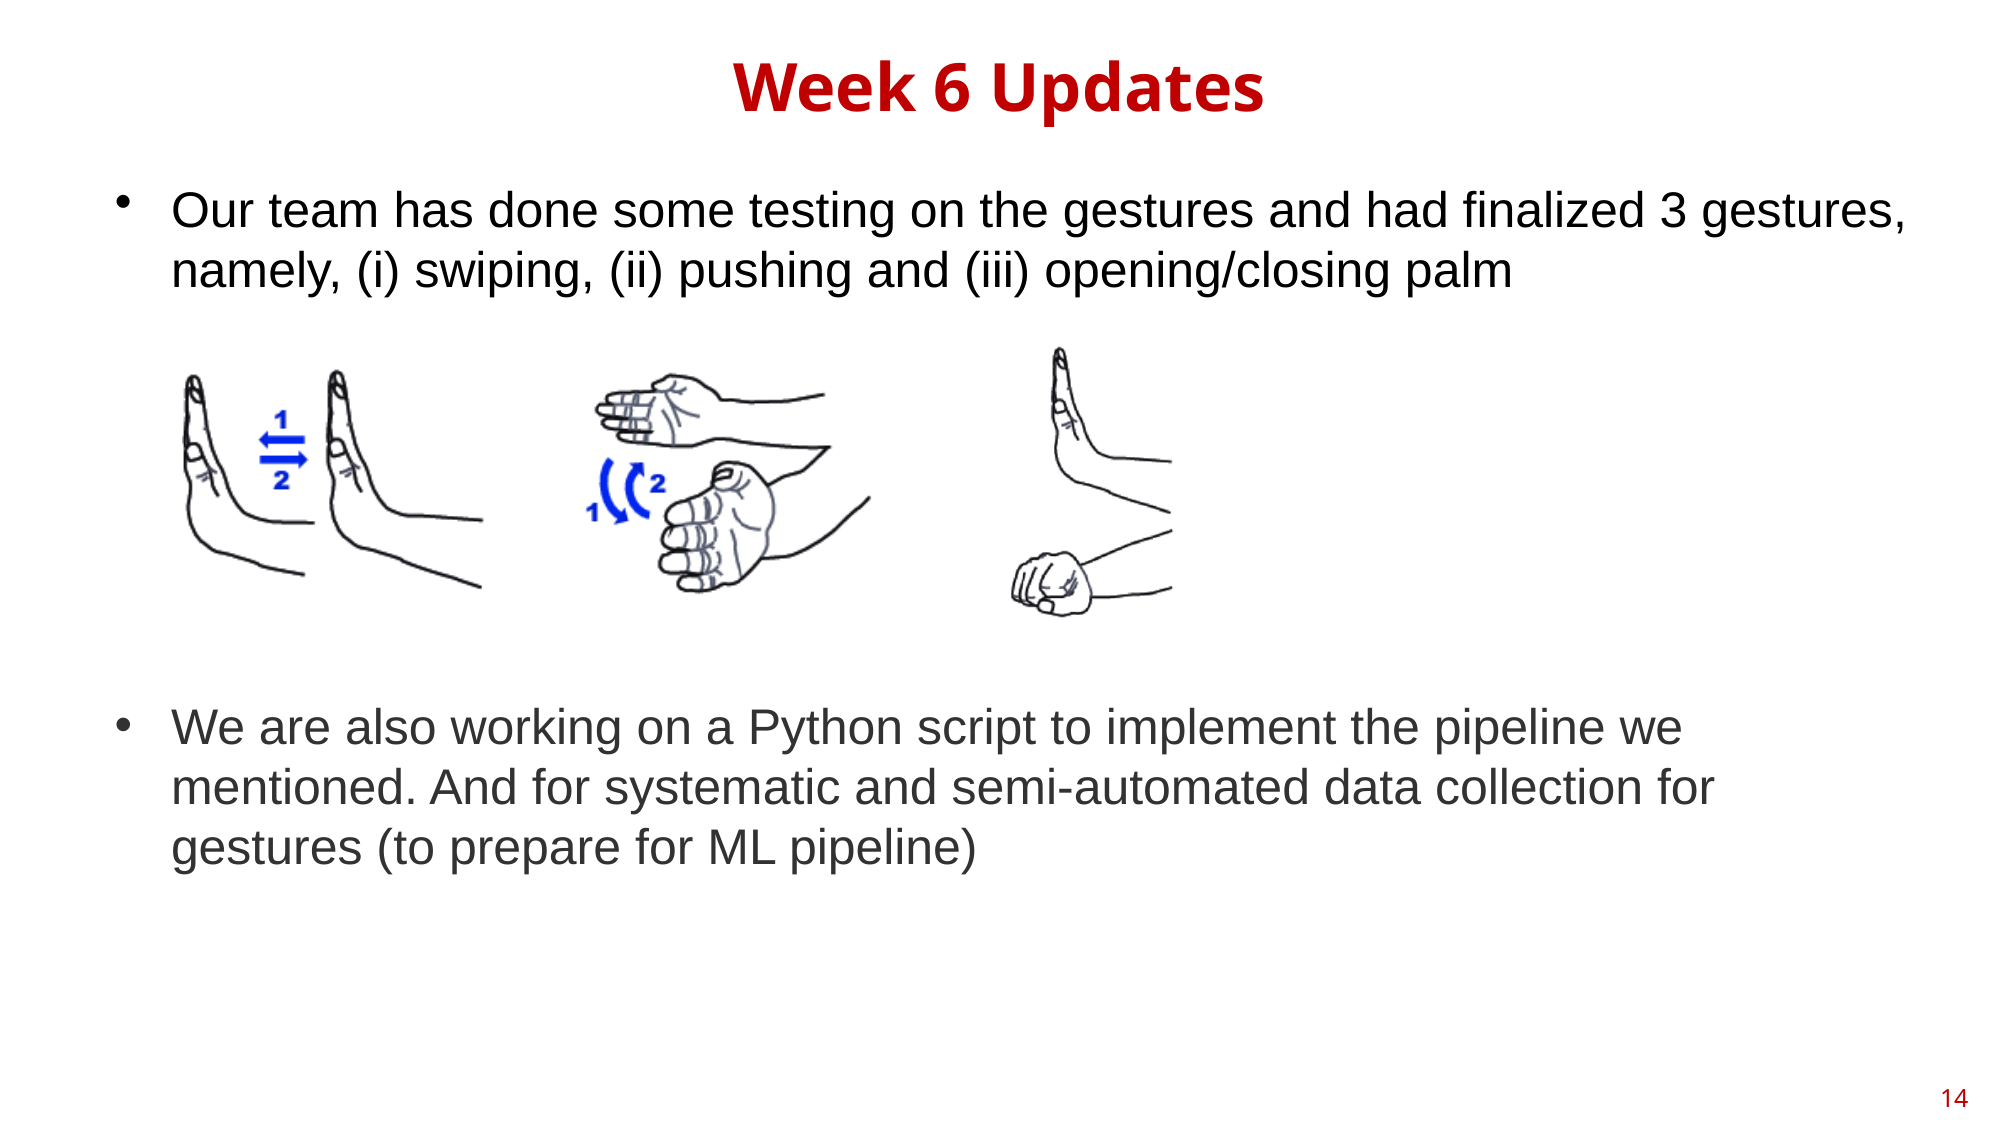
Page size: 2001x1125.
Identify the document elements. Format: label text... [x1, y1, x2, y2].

picture [987, 324, 1185, 627]
list Our team has done some testing on the gestures and had finalized 3 gestures, namely, (i) swiping, (ii) pushing and (iii) opening/closing palm [99, 170, 1934, 246]
picture [174, 349, 883, 605]
text_box We are also working on a Python script to implement the pipeline we mentioned. And for systematic and semi-automated data collection for gestures (to prepare for ML pipeline) [99, 687, 1934, 775]
title Week 6 Updates [0, 37, 2000, 143]
